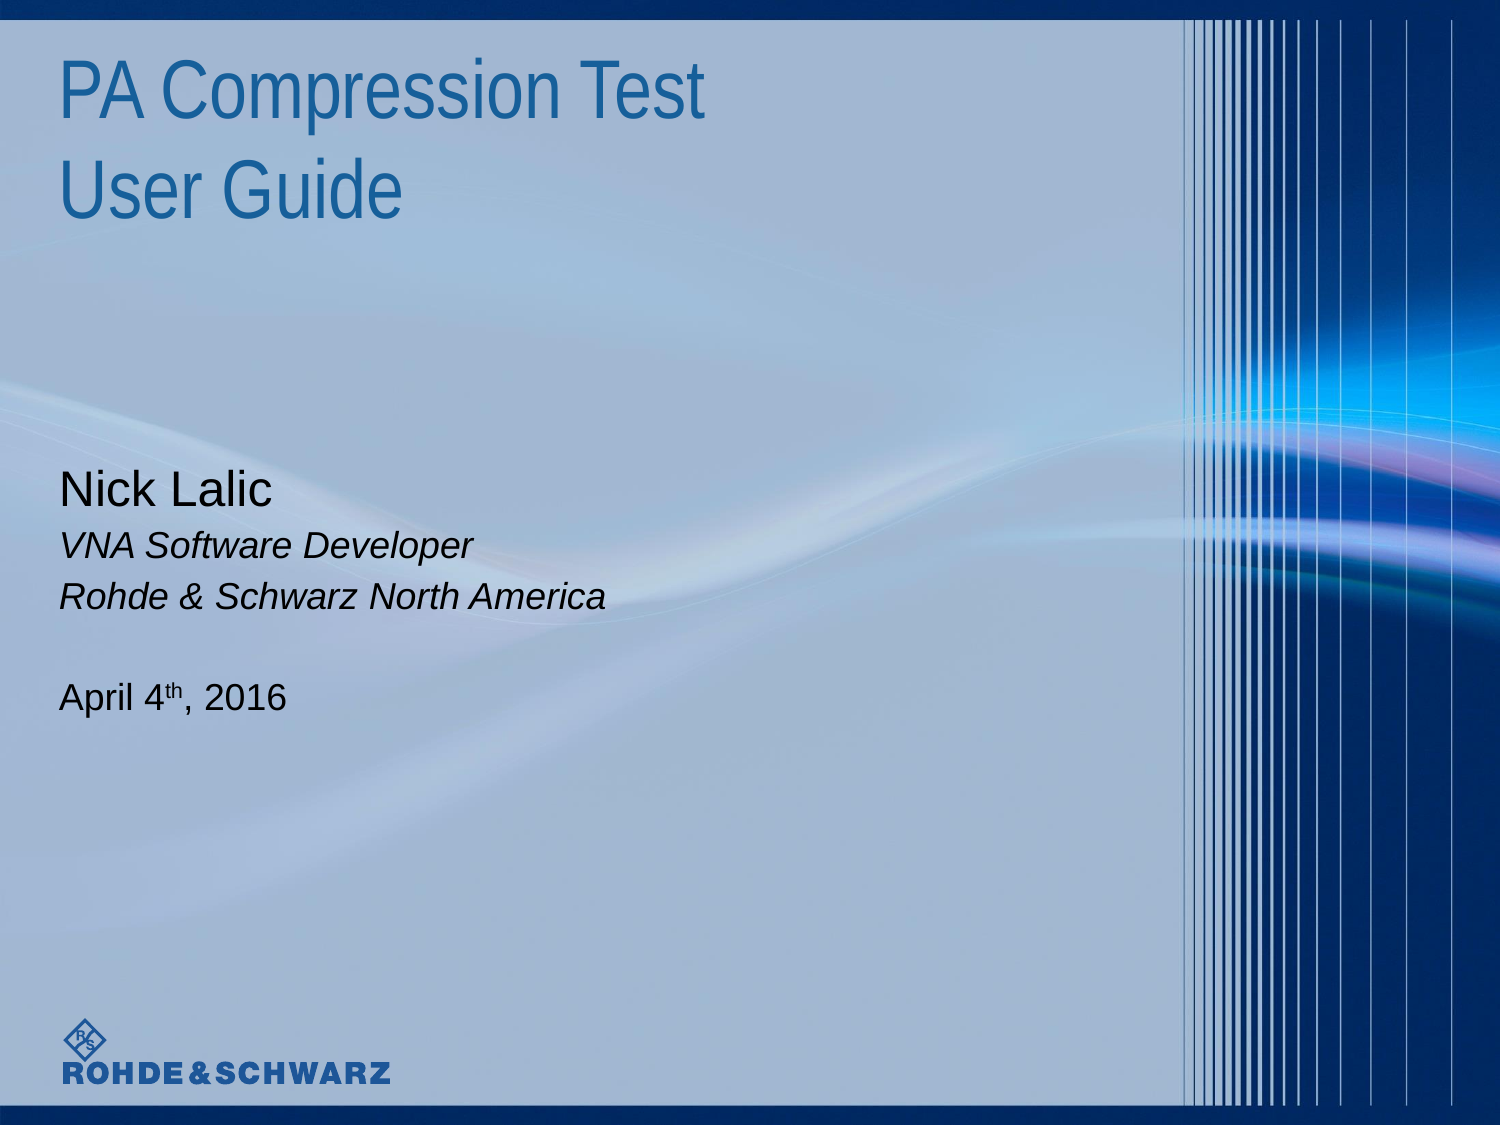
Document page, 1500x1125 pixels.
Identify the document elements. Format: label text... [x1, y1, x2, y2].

picture [0, 0, 1500, 1125]
subtitle Nick Lalic VNA Software Developer Rohde & Schwarz North America April 4th, 2016 [59, 448, 1093, 728]
title PA Compression Test User Guide [59, 35, 1235, 386]
